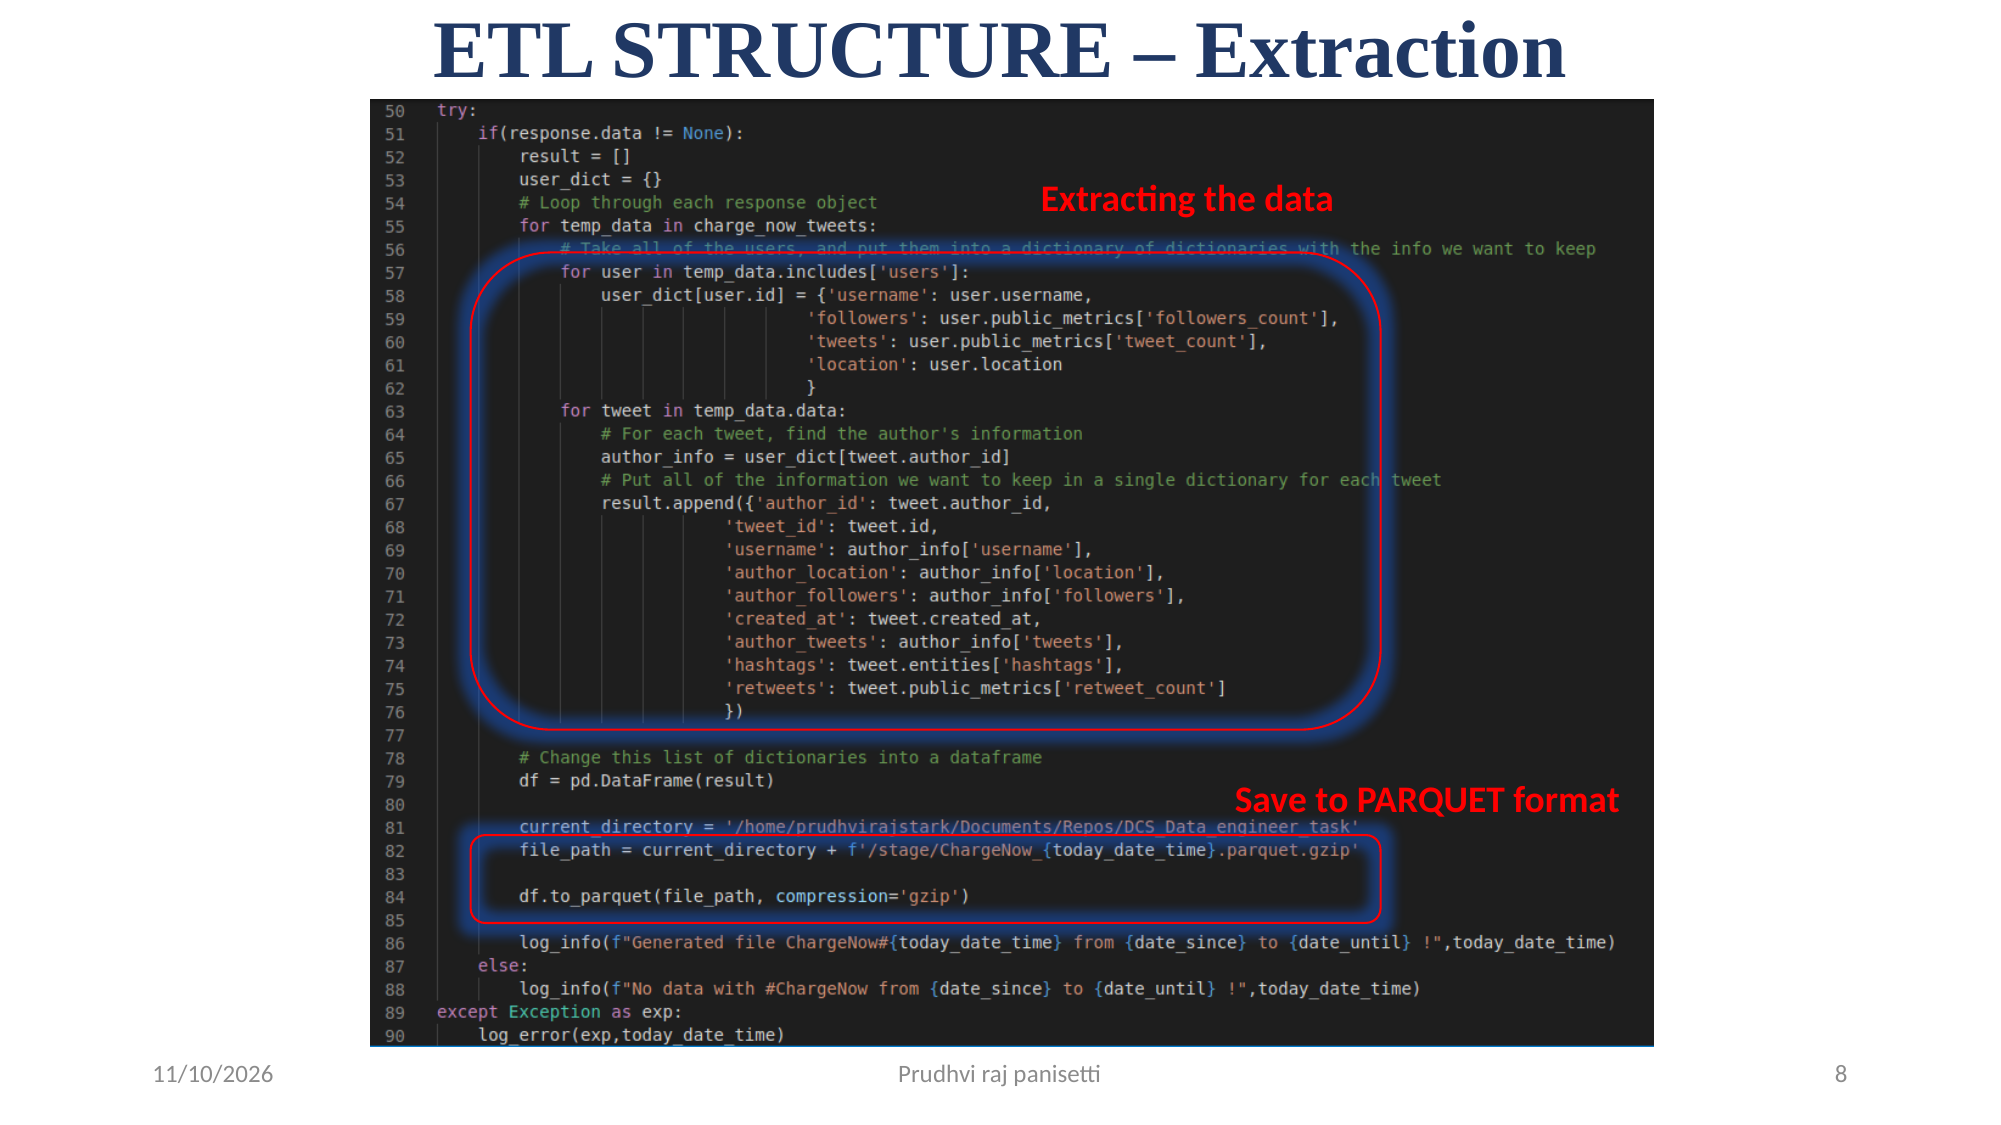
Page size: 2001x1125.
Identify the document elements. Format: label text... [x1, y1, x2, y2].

picture [370, 99, 1654, 1047]
footer Prudhvi raj panisetti [662, 1047, 1338, 1103]
text_box ETL STRUCTURE – Extraction [75, 0, 1925, 103]
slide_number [137, 1042, 588, 1103]
slide_number 8 [1412, 1042, 1863, 1103]
